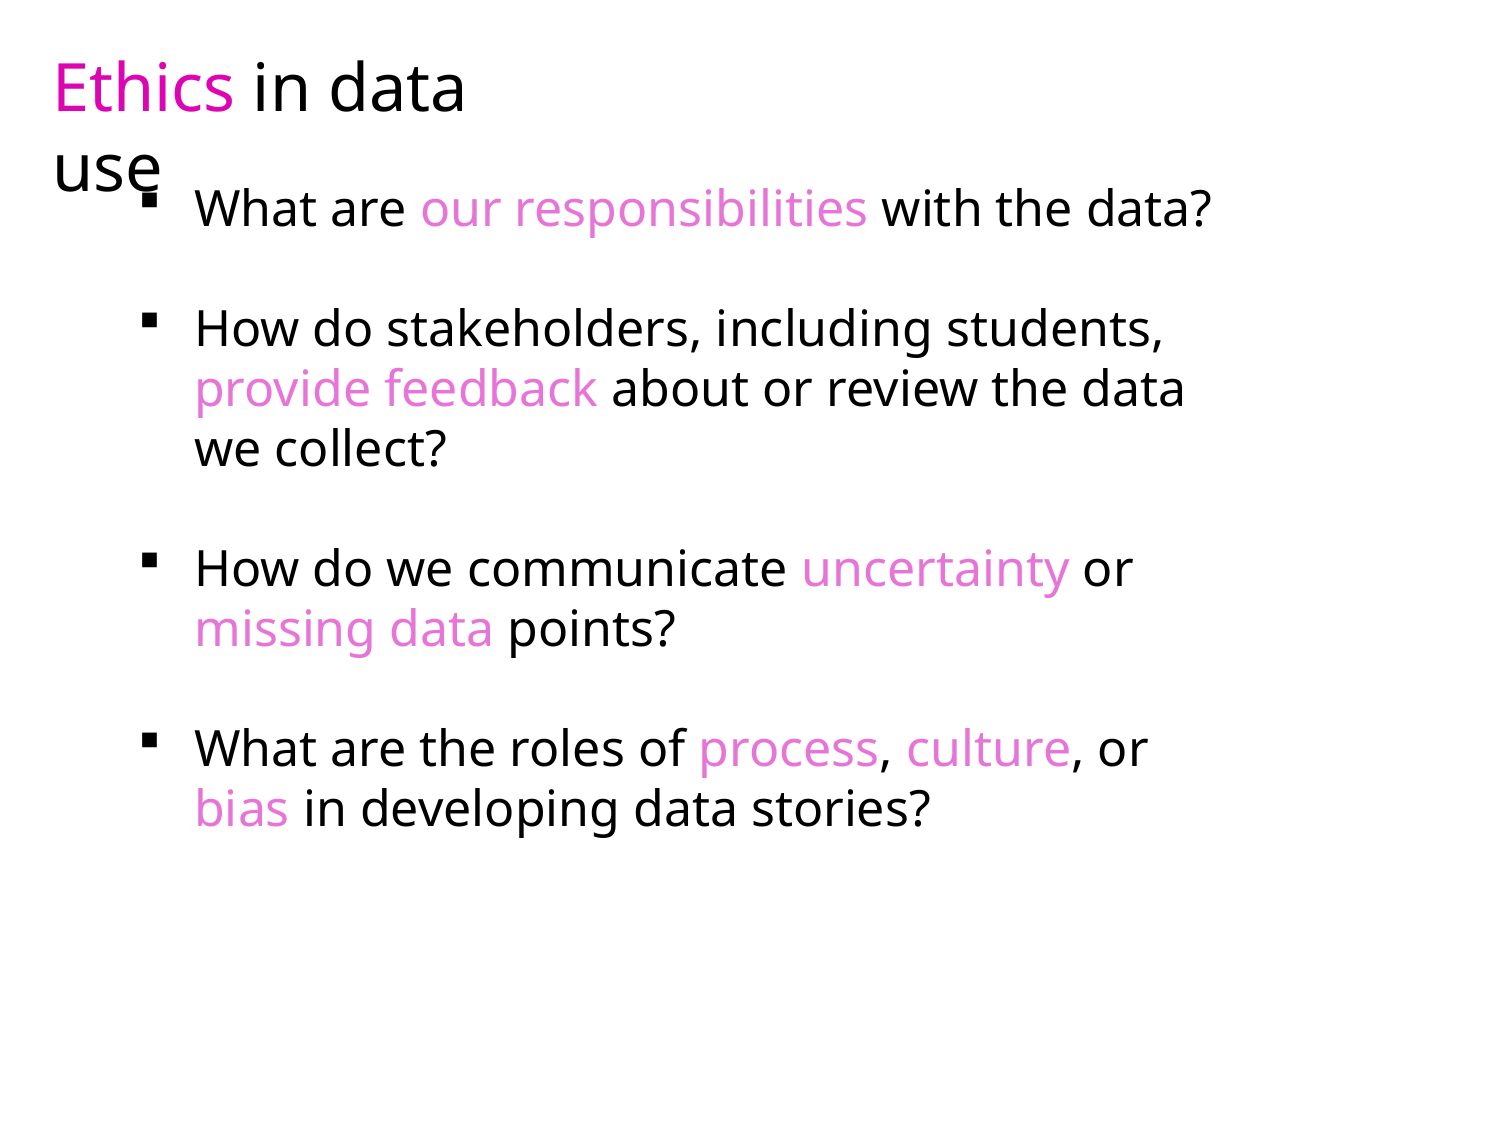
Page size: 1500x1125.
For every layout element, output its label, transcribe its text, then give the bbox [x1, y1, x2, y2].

text_box Ethics in data use [37, 37, 567, 213]
text_box What are our responsibilities with the data? How do stakeholders, including students, provide feedback about or review the data we collect? How do we communicate uncertainty or missing data points? What are the roles of process, culture, or bias in developing data stories? [123, 169, 1262, 845]
